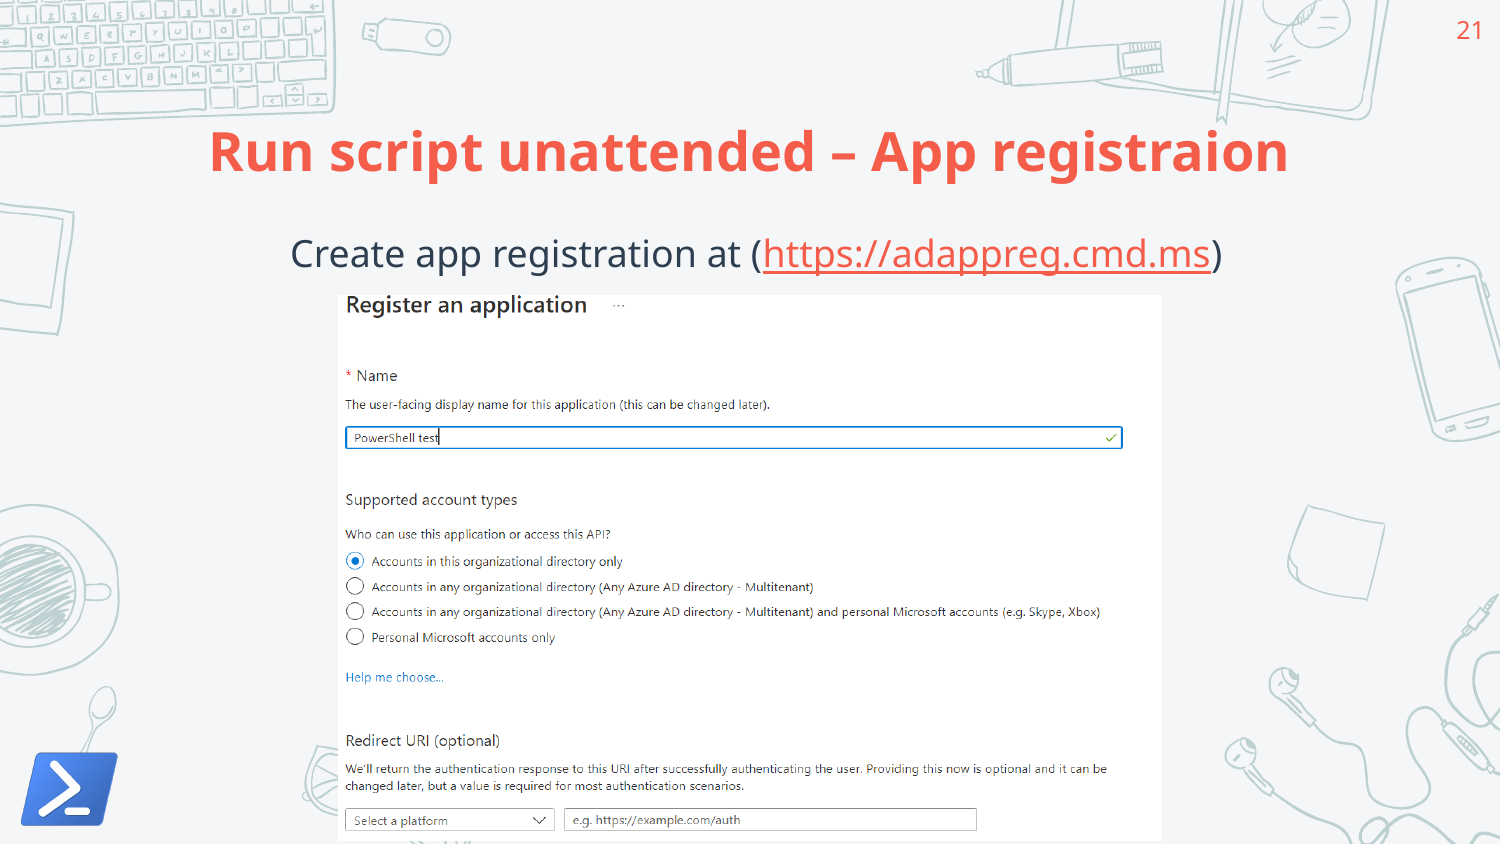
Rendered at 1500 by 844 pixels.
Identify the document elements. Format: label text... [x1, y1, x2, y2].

picture [17, 737, 121, 841]
slide_number 21 [1435, 0, 1500, 53]
list Create app registration at (https://adappreg.cmd.ms) [185, 215, 1315, 790]
picture [338, 294, 1162, 841]
title Run script unattended – App registraion [185, 102, 1315, 198]
